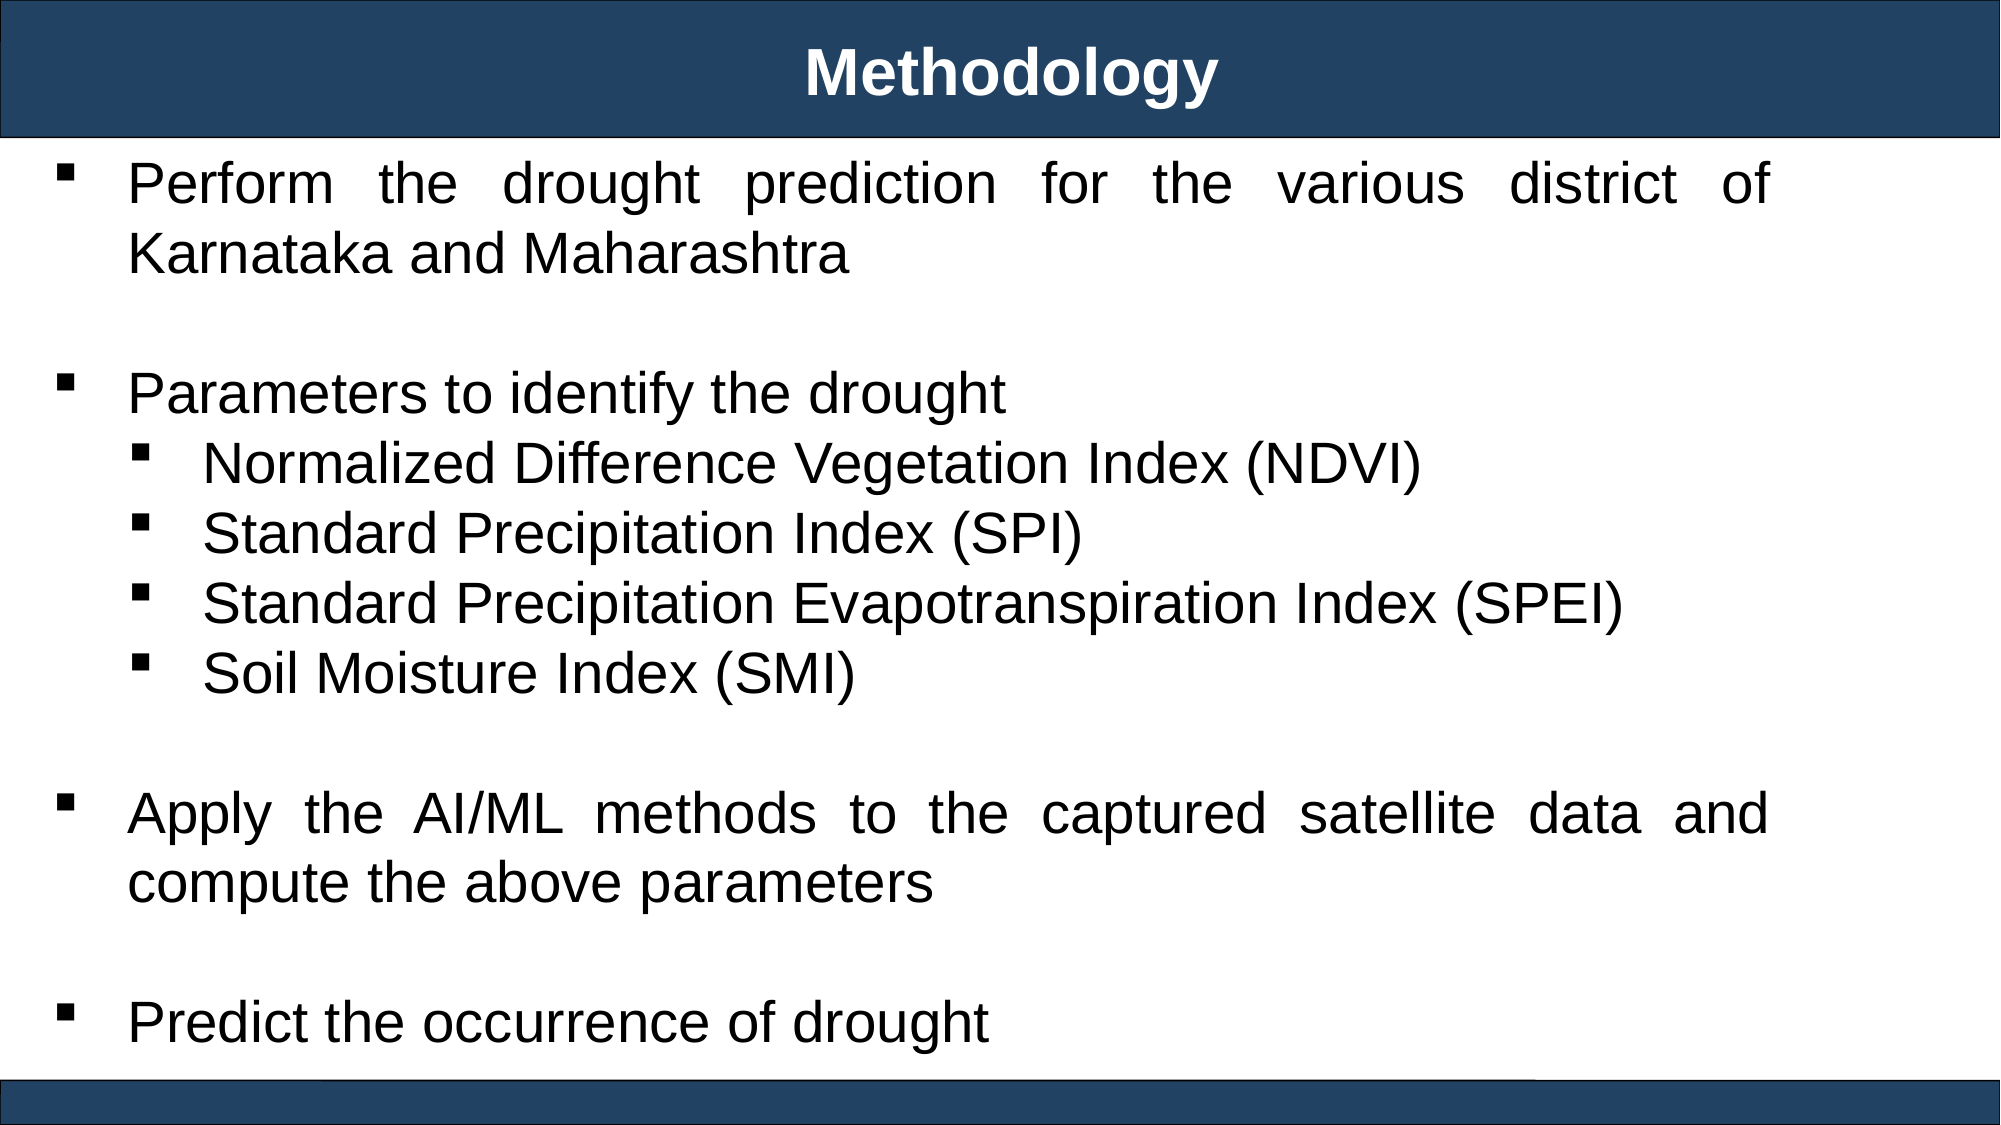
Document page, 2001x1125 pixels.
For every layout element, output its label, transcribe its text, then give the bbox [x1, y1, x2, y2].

text_box [0, 0, 224, 138]
text_box Methodology [224, 0, 1800, 154]
text_box [0, 1080, 2000, 1125]
text_box [1800, 0, 2000, 138]
text_box RJEs: Remote job entry points [0, 1074, 390, 1080]
text_box Perform the drought prediction for the various district of Karnataka and Maharashtra Parameters to identify the drought Normalized Difference Vegetation Index (NDVI) Standard Precipitation Index (SPI) Standard Precipitation Evapotranspiration Index (SPEI) Soil Moisture Index (SMI) Apply the AI/ML methods to the captured satellite data and compute the above parameters Predict the occurrence of drought [37, 137, 1788, 1062]
